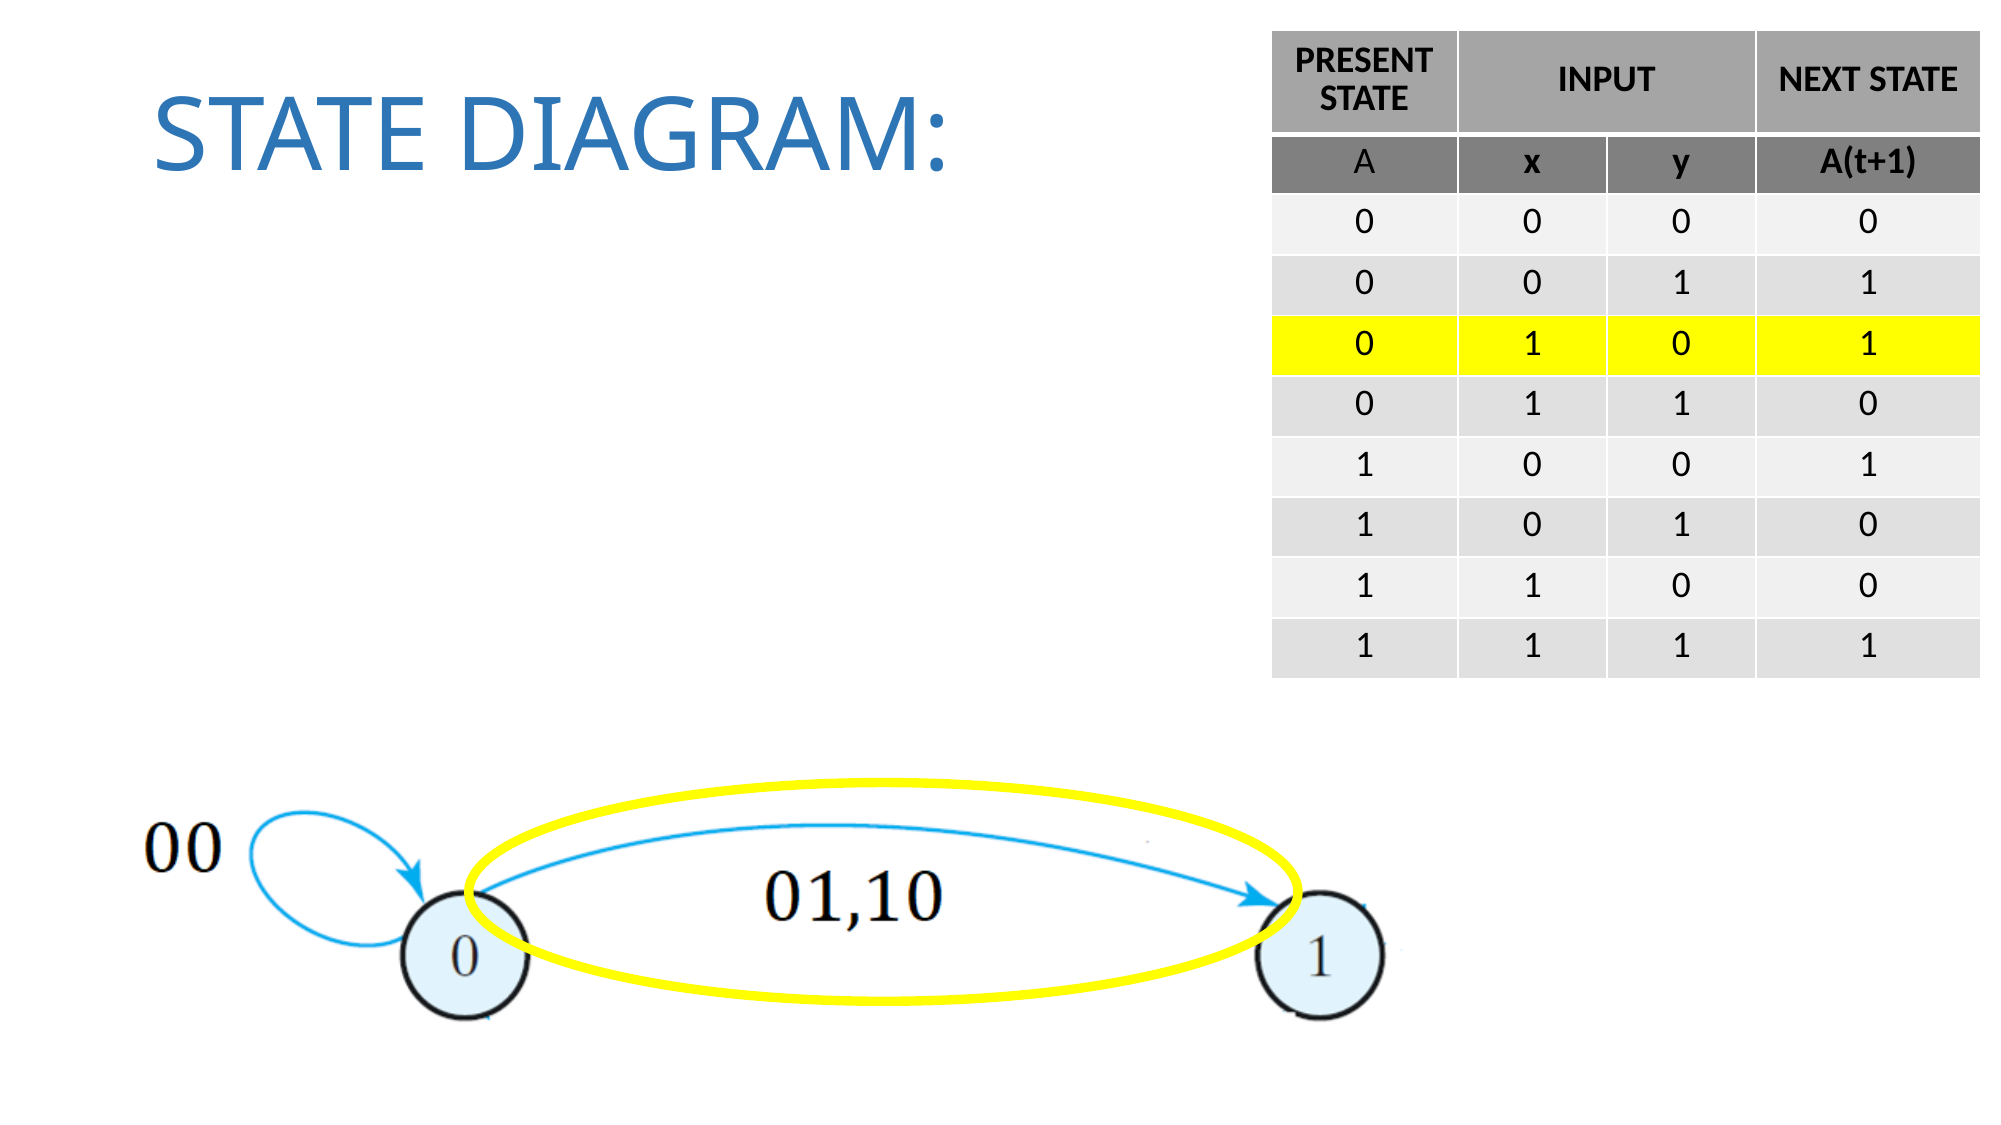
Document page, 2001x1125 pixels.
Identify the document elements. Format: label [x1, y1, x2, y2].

table_cell [1757, 558, 1980, 617]
table_cell [1757, 619, 1980, 678]
table_cell [1272, 438, 1457, 496]
table_cell [1459, 316, 1606, 375]
table_cell [1608, 558, 1755, 617]
table_cell [1757, 316, 1980, 375]
table_cell [1272, 558, 1457, 617]
table_cell [1608, 137, 1755, 193]
table_cell [1459, 137, 1606, 193]
title [137, 59, 1270, 215]
table_cell [1608, 498, 1755, 556]
table_cell [1757, 256, 1980, 315]
table_cell [1757, 137, 1980, 193]
table_cell [1272, 195, 1457, 254]
table_cell [1608, 619, 1755, 678]
table_cell [1459, 558, 1606, 617]
table_cell [1459, 498, 1606, 556]
table_cell [1459, 438, 1606, 496]
table_cell [1459, 377, 1606, 436]
table_cell [1272, 498, 1457, 556]
table_cell [1757, 498, 1980, 556]
table_cell [1608, 195, 1755, 254]
table_header [1757, 31, 1980, 132]
table_cell [1757, 438, 1980, 496]
table_cell [1272, 377, 1457, 436]
table_cell [1272, 256, 1457, 315]
table_header [1272, 31, 1457, 132]
table_cell [1459, 256, 1606, 315]
table_header [1459, 31, 1755, 132]
table_cell [1608, 316, 1755, 375]
table_cell [1608, 256, 1755, 315]
table_cell [1272, 619, 1457, 678]
table_cell [1608, 438, 1755, 496]
table_cell [1459, 619, 1606, 678]
picture [137, 755, 1415, 1059]
table_cell [1608, 377, 1755, 436]
table_cell [1757, 377, 1980, 436]
table_cell [1459, 195, 1606, 254]
table_cell [1272, 137, 1457, 193]
table_cell [1272, 316, 1457, 375]
table_cell [1757, 195, 1980, 254]
